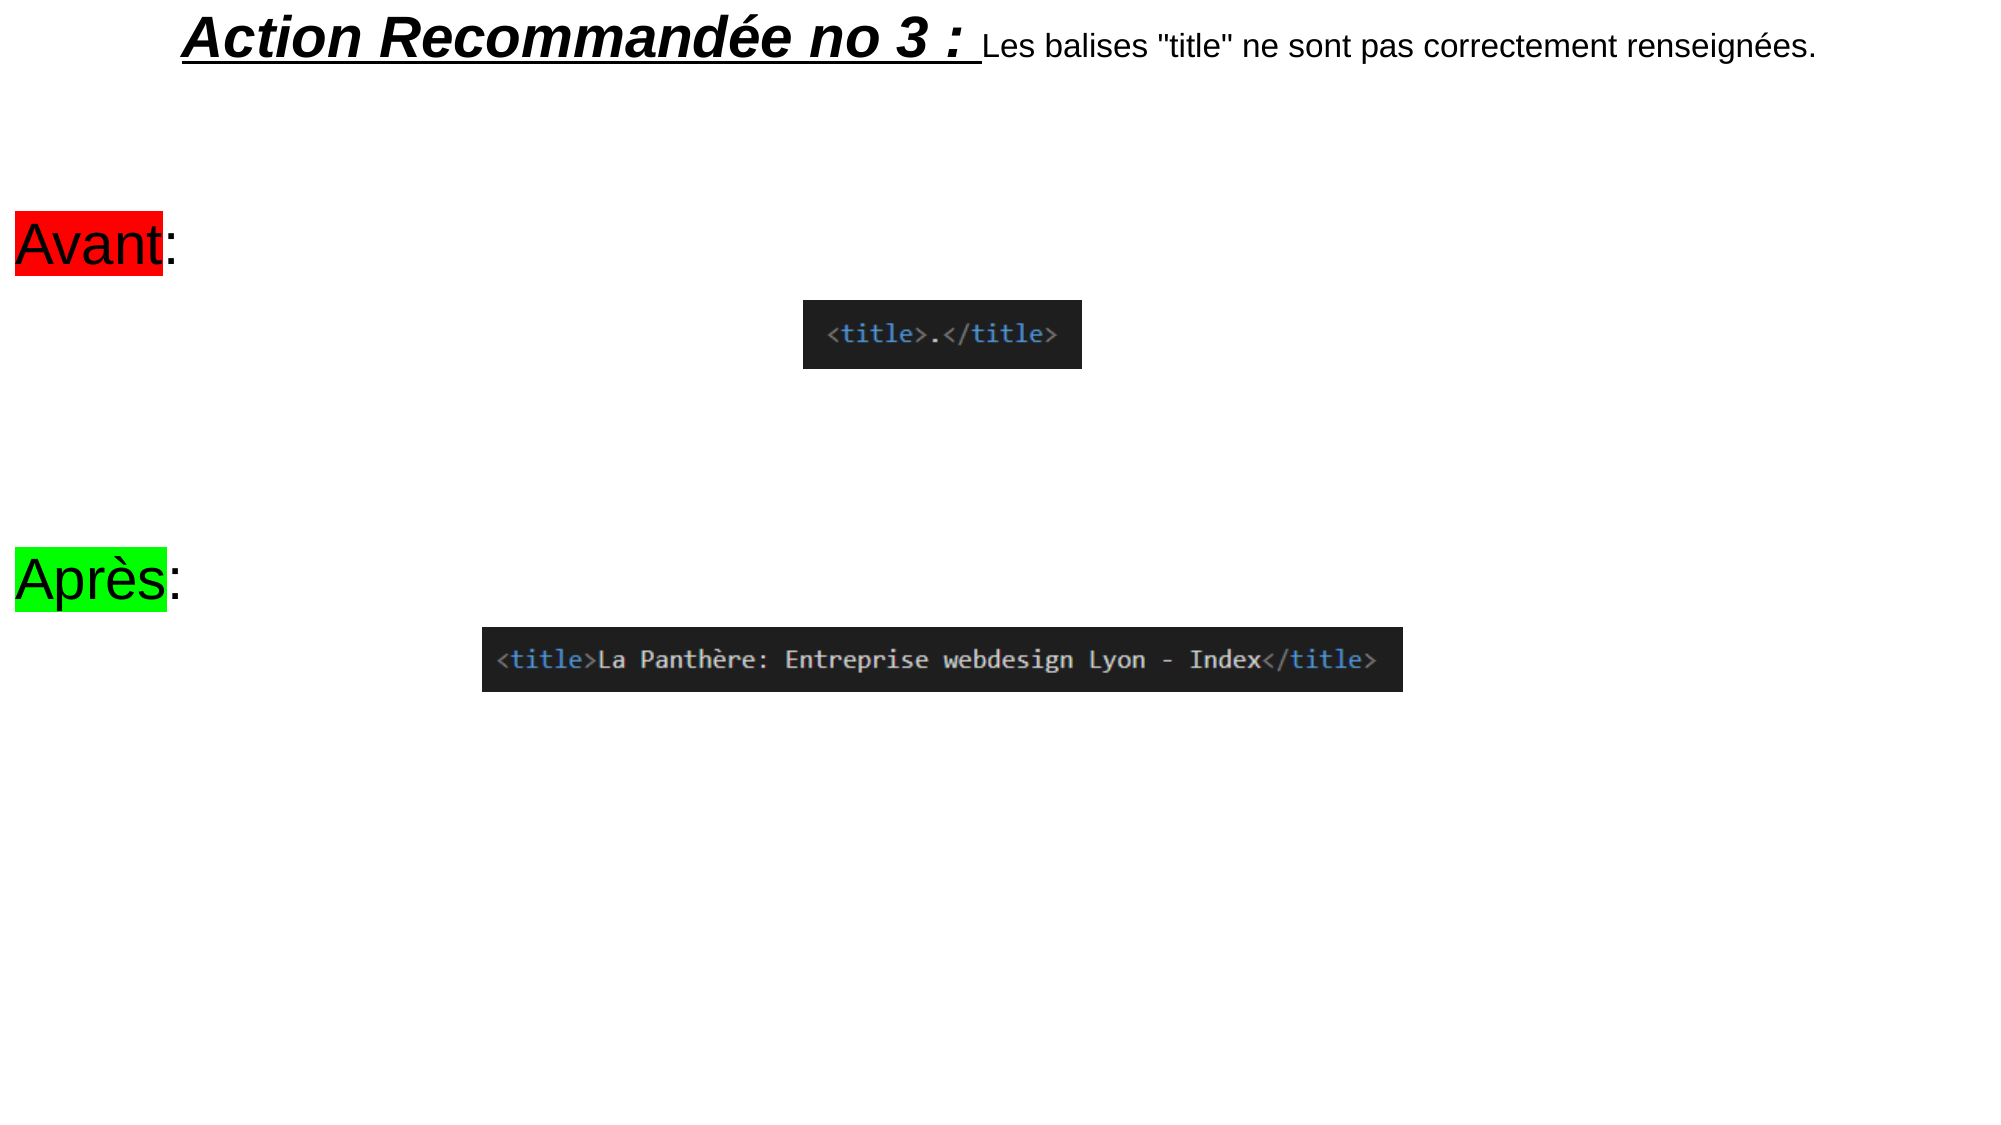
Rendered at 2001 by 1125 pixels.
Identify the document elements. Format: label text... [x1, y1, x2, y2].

picture [803, 300, 1082, 370]
picture [482, 627, 1403, 692]
list Action Recommandée no 3 : Les balises "title" ne sont pas correctement renseignées. Avant: Après: [0, 0, 2000, 1125]
